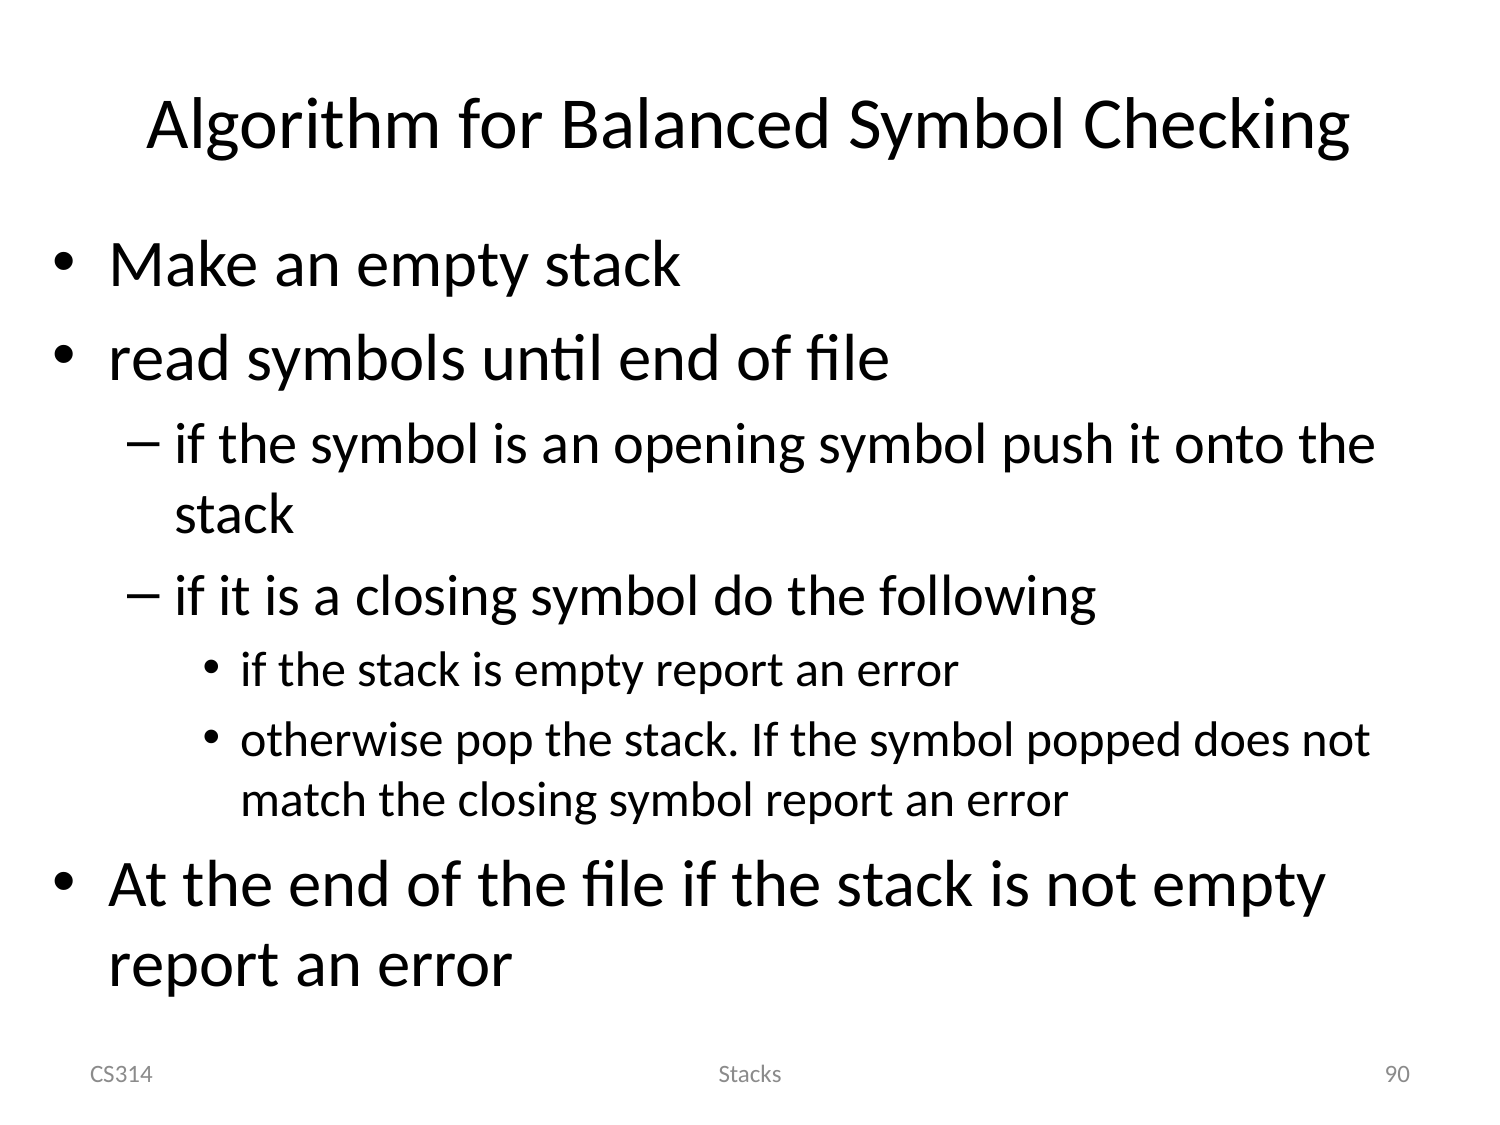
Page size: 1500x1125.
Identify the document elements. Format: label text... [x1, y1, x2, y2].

title Algorithm for Balanced Symbol Checking [112, 24, 1388, 212]
list Make an empty stack read symbols until end of file if the symbol is an opening symbol push it onto the stack if it is a closing symbol do the following if the stack is empty report an error otherwise pop the stack. If the symbol popped does not match the closing symbol report an error At the end of the file if the stack is not empty report an error [37, 212, 1463, 1113]
